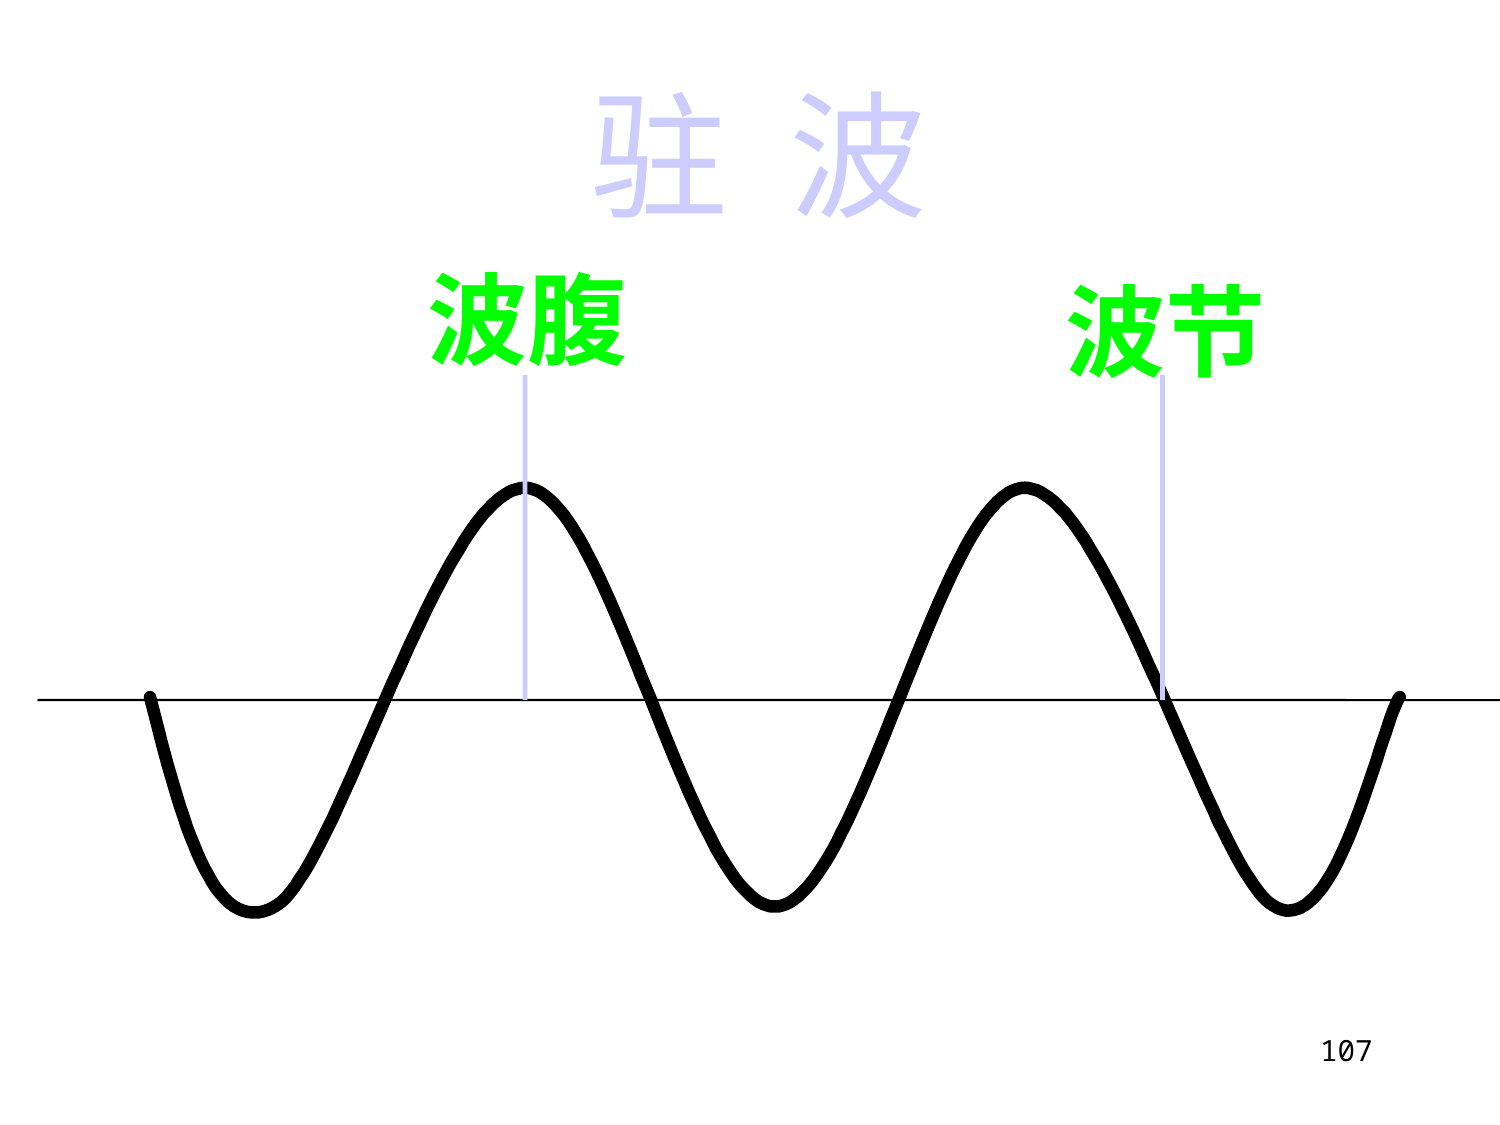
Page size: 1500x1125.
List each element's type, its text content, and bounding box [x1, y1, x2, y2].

text_box [526, 487, 1162, 907]
text_box 波腹 [412, 249, 643, 385]
text_box 波节 [1050, 262, 1281, 398]
text_box [150, 487, 525, 913]
text_box 驻 波 [575, 62, 943, 243]
text_box [1163, 696, 1400, 911]
text_box [1074, 1024, 1388, 1100]
